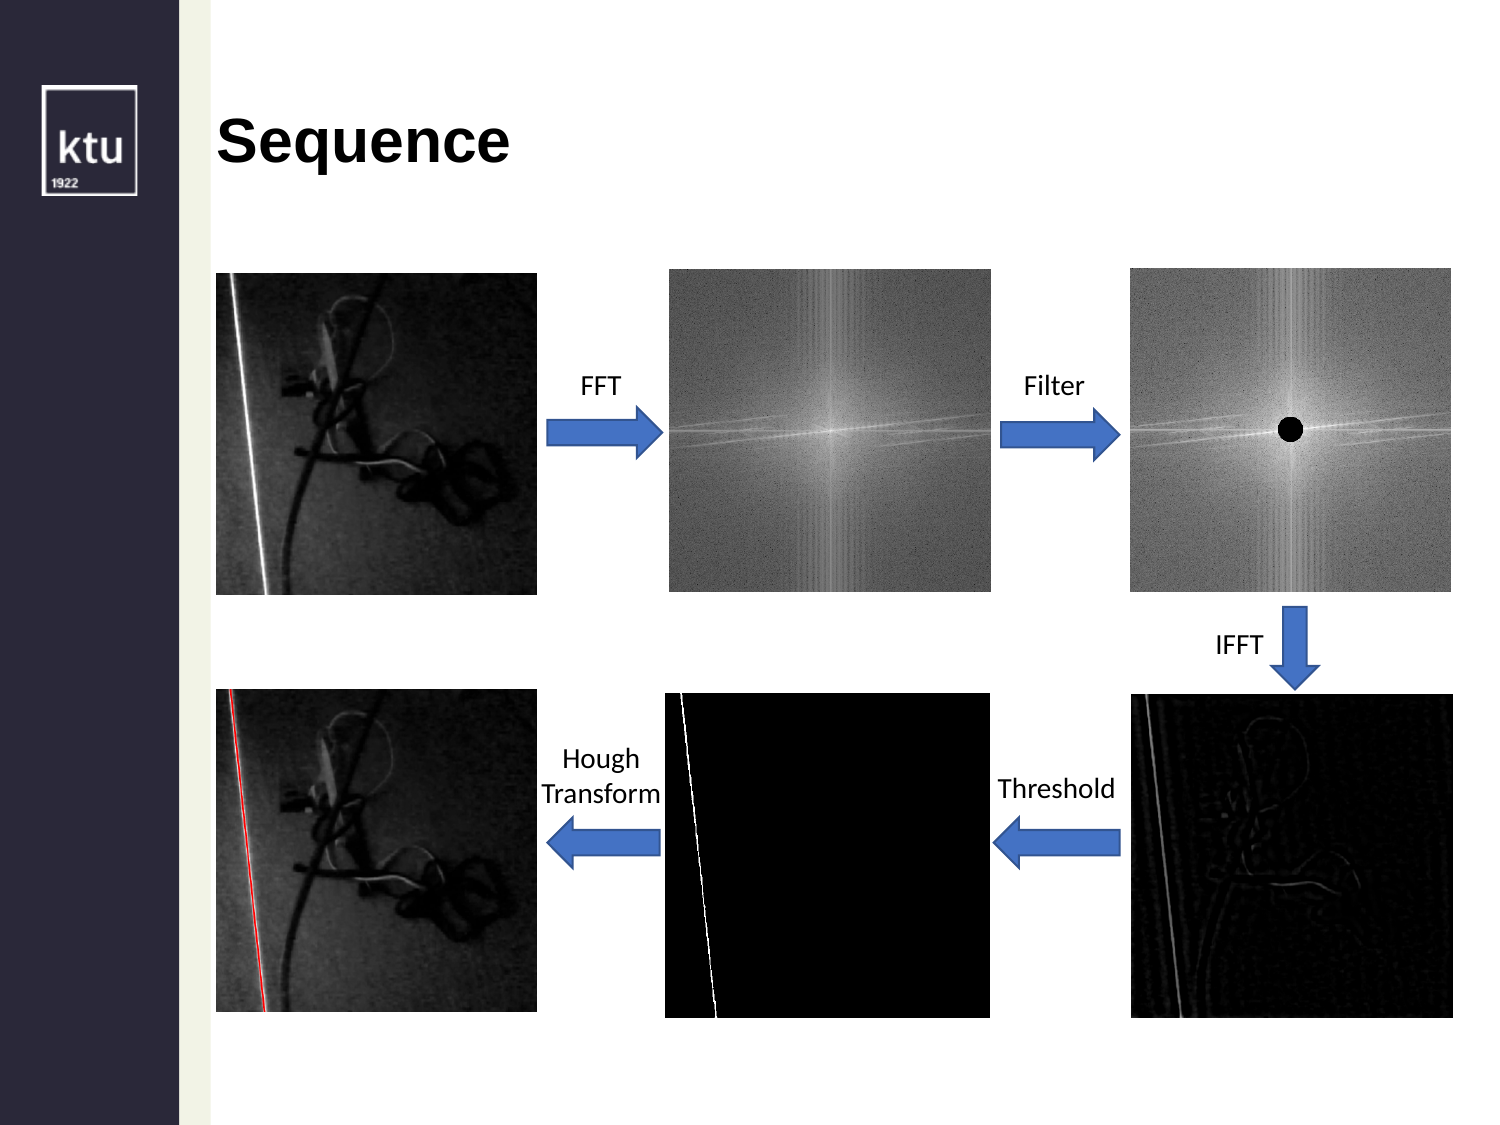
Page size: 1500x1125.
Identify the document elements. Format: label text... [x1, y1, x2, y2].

picture [1131, 694, 1453, 1018]
text_box [1272, 605, 1321, 691]
text_box FFT [537, 358, 667, 409]
text_box Hough Transform [537, 731, 665, 817]
text_box [545, 817, 661, 871]
picture [1130, 268, 1451, 592]
picture [216, 273, 537, 595]
picture [216, 689, 537, 1012]
text_box Filter [991, 358, 1120, 409]
text_box IFFT [1174, 617, 1305, 668]
text_box [992, 814, 1121, 871]
picture [665, 693, 990, 1018]
picture [669, 269, 991, 592]
text_box Threshold [990, 761, 1131, 812]
list Sequence [216, 106, 1328, 219]
text_box [1000, 409, 1121, 463]
text_box [546, 409, 664, 461]
